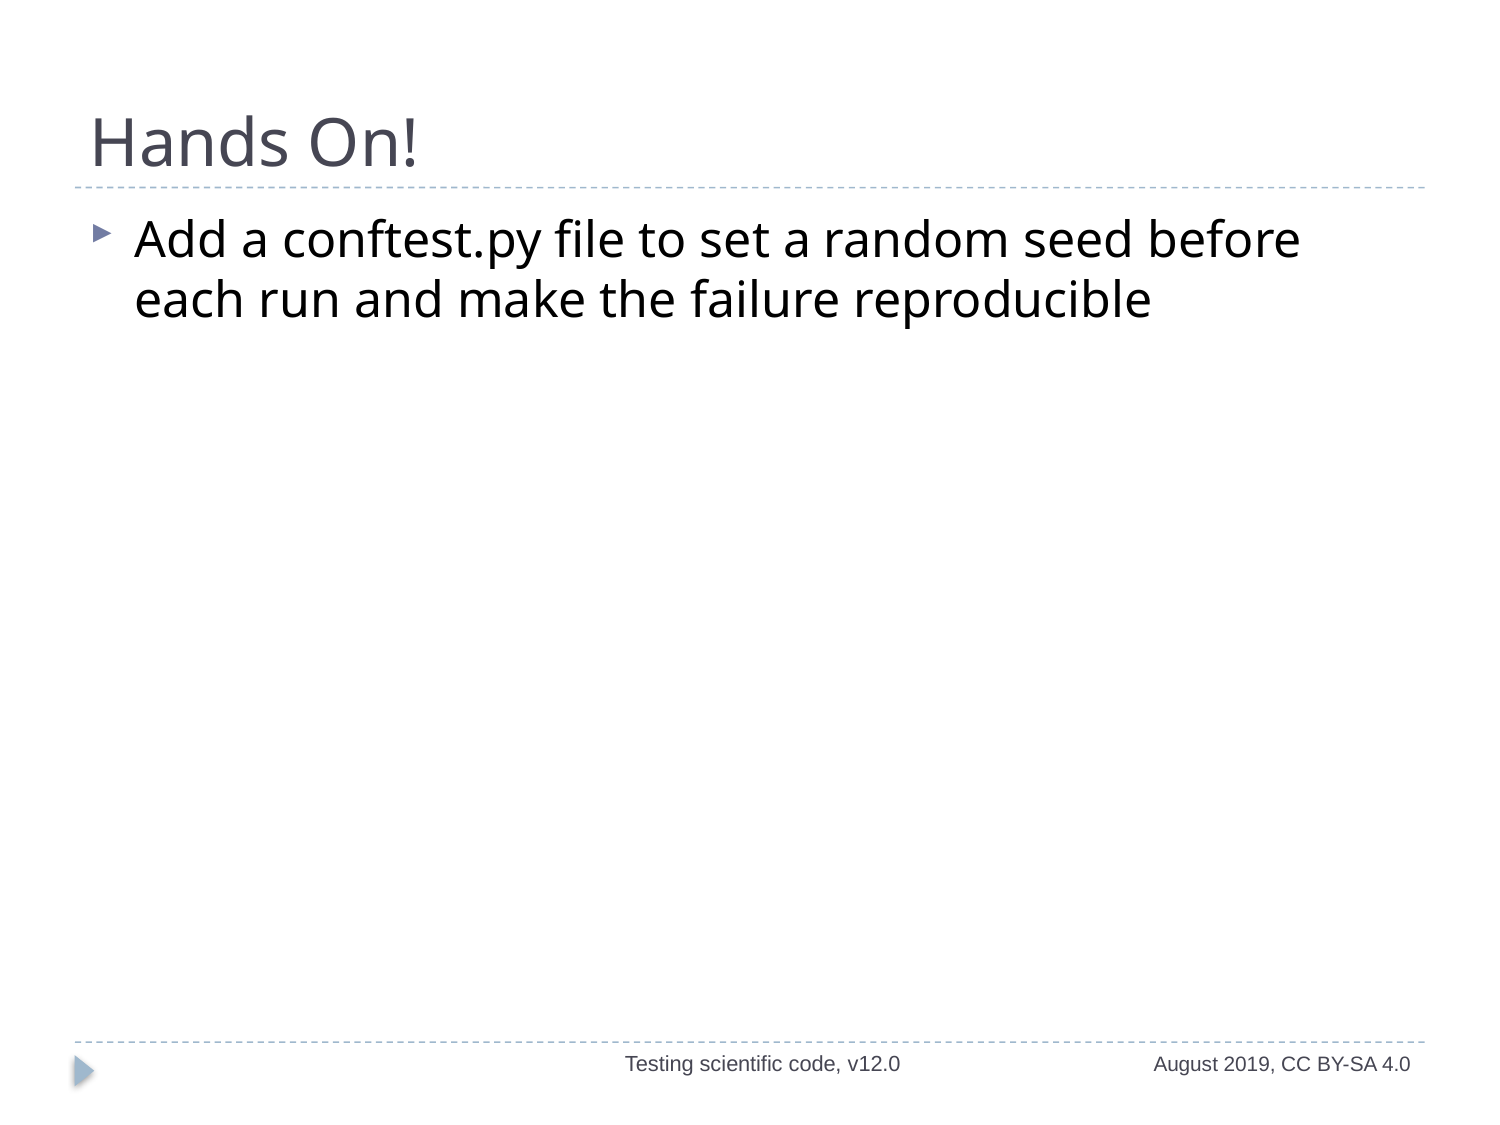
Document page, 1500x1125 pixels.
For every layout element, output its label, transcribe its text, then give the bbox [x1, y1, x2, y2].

title Hands On! [75, 24, 1425, 188]
list Add a conftest.py file to set a random seed before each run and make the failure reproducible [75, 200, 1425, 1010]
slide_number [1051, 1042, 1426, 1103]
footer Testing scientific code, v12.0 [475, 1042, 1051, 1103]
